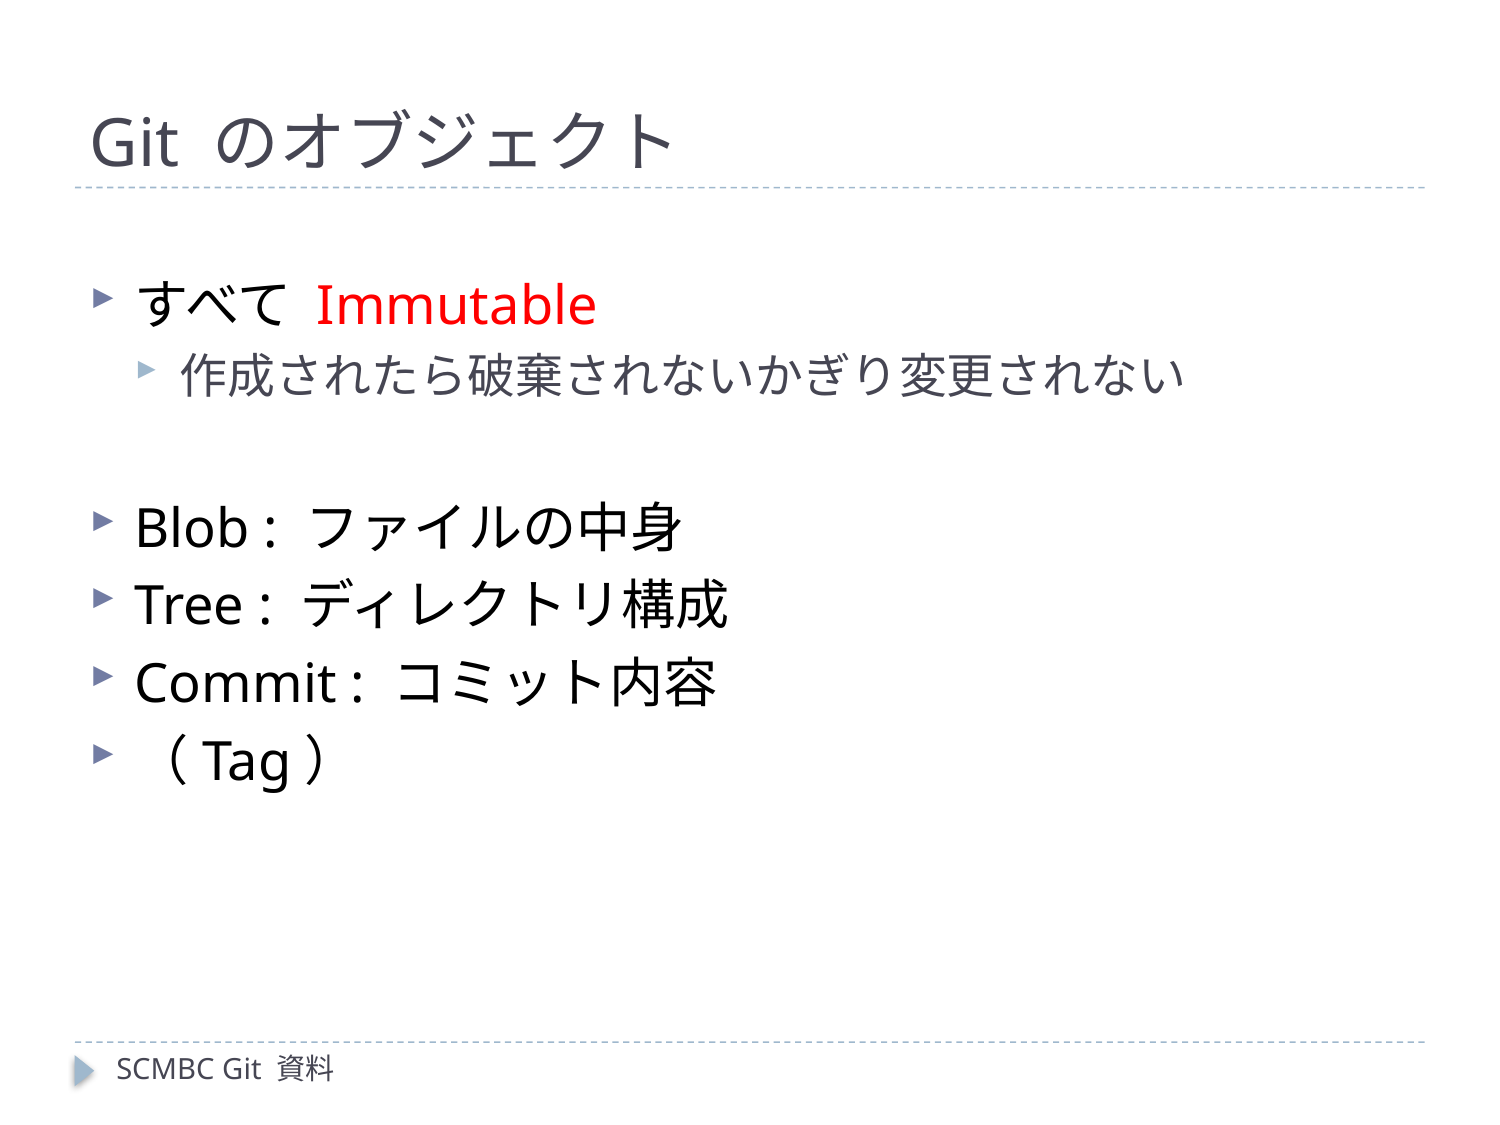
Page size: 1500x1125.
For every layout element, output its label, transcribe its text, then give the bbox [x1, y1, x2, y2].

list すべて Immutable 作成されたら破棄されないかぎり変更されない Blob : ファイルの中身 Tree : ディレクトリ構成 Commit : コミット内容 （Tag） [75, 262, 1425, 1079]
title Git のオブジェクト [75, 24, 1425, 188]
footer SCMBC Git 資料 [101, 1042, 625, 1103]
